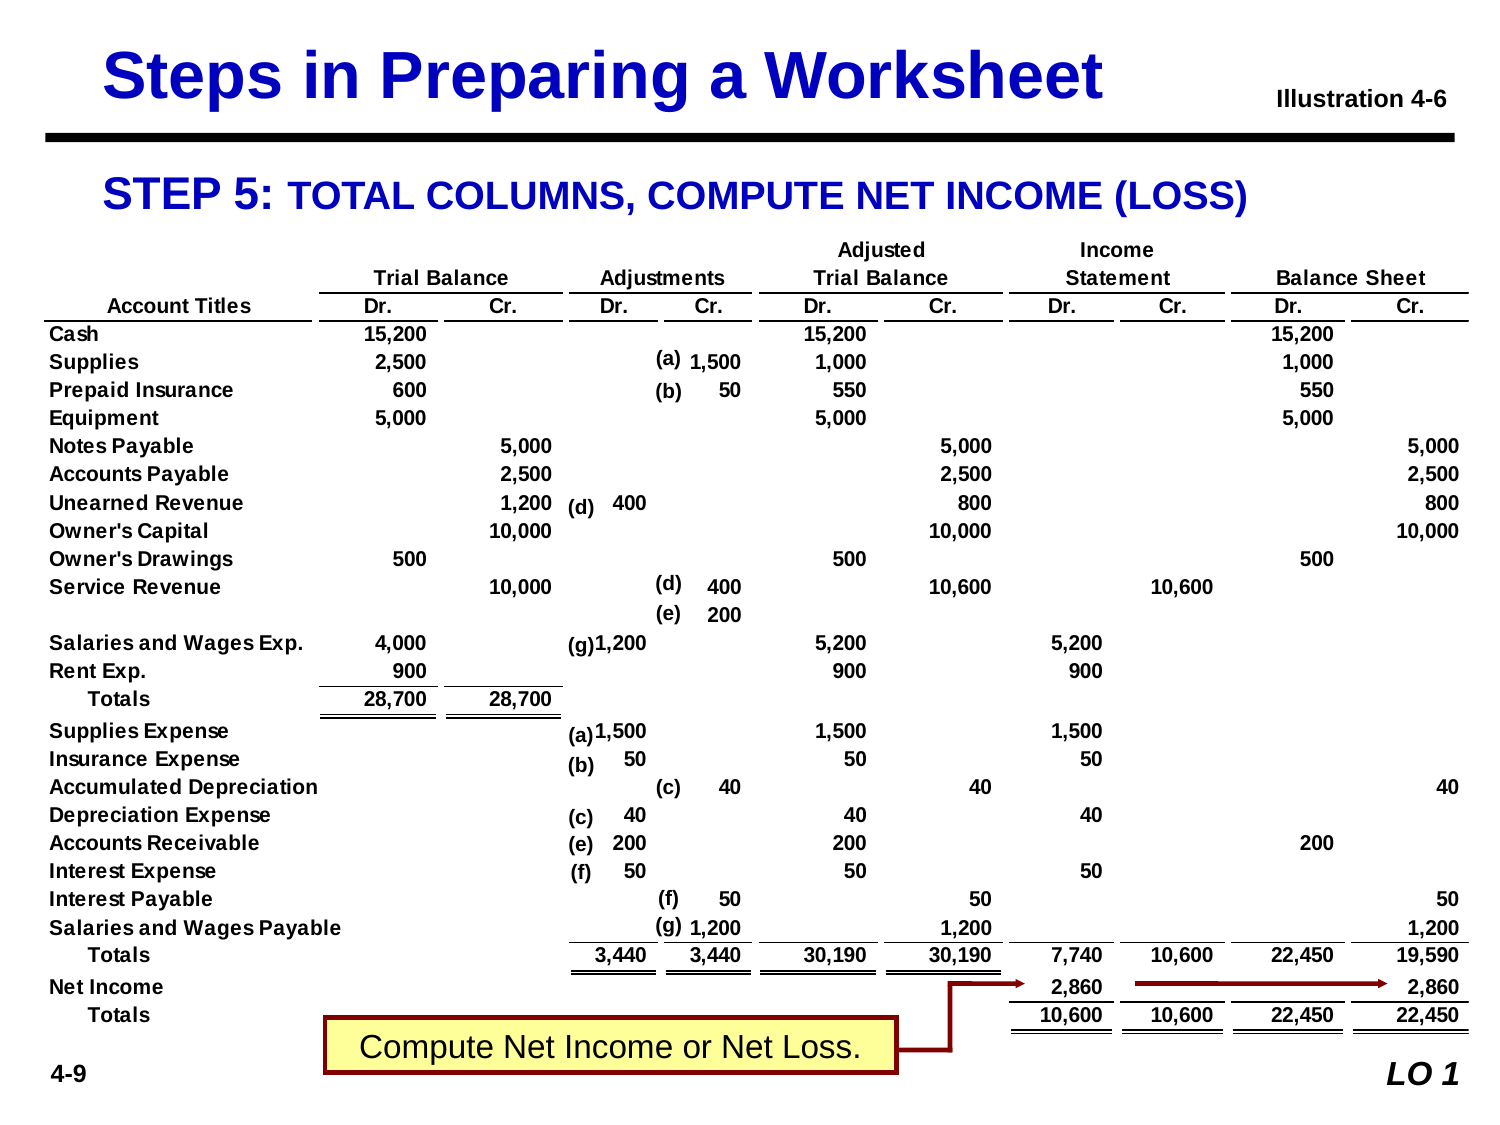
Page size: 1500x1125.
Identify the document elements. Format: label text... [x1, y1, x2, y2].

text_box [24, 235, 1471, 1052]
text_box STEP 5: TOTAL COLUMNS, COMPUTE NET INCOME (LOSS) [87, 162, 1338, 234]
text_box Steps in Preparing a Worksheet [87, 24, 1338, 117]
text_box Compute Net Income or Net Loss. [324, 1059, 897, 1073]
text_box Illustration 4-6 [1237, 75, 1463, 120]
text_box LO 1 [1350, 1044, 1475, 1100]
